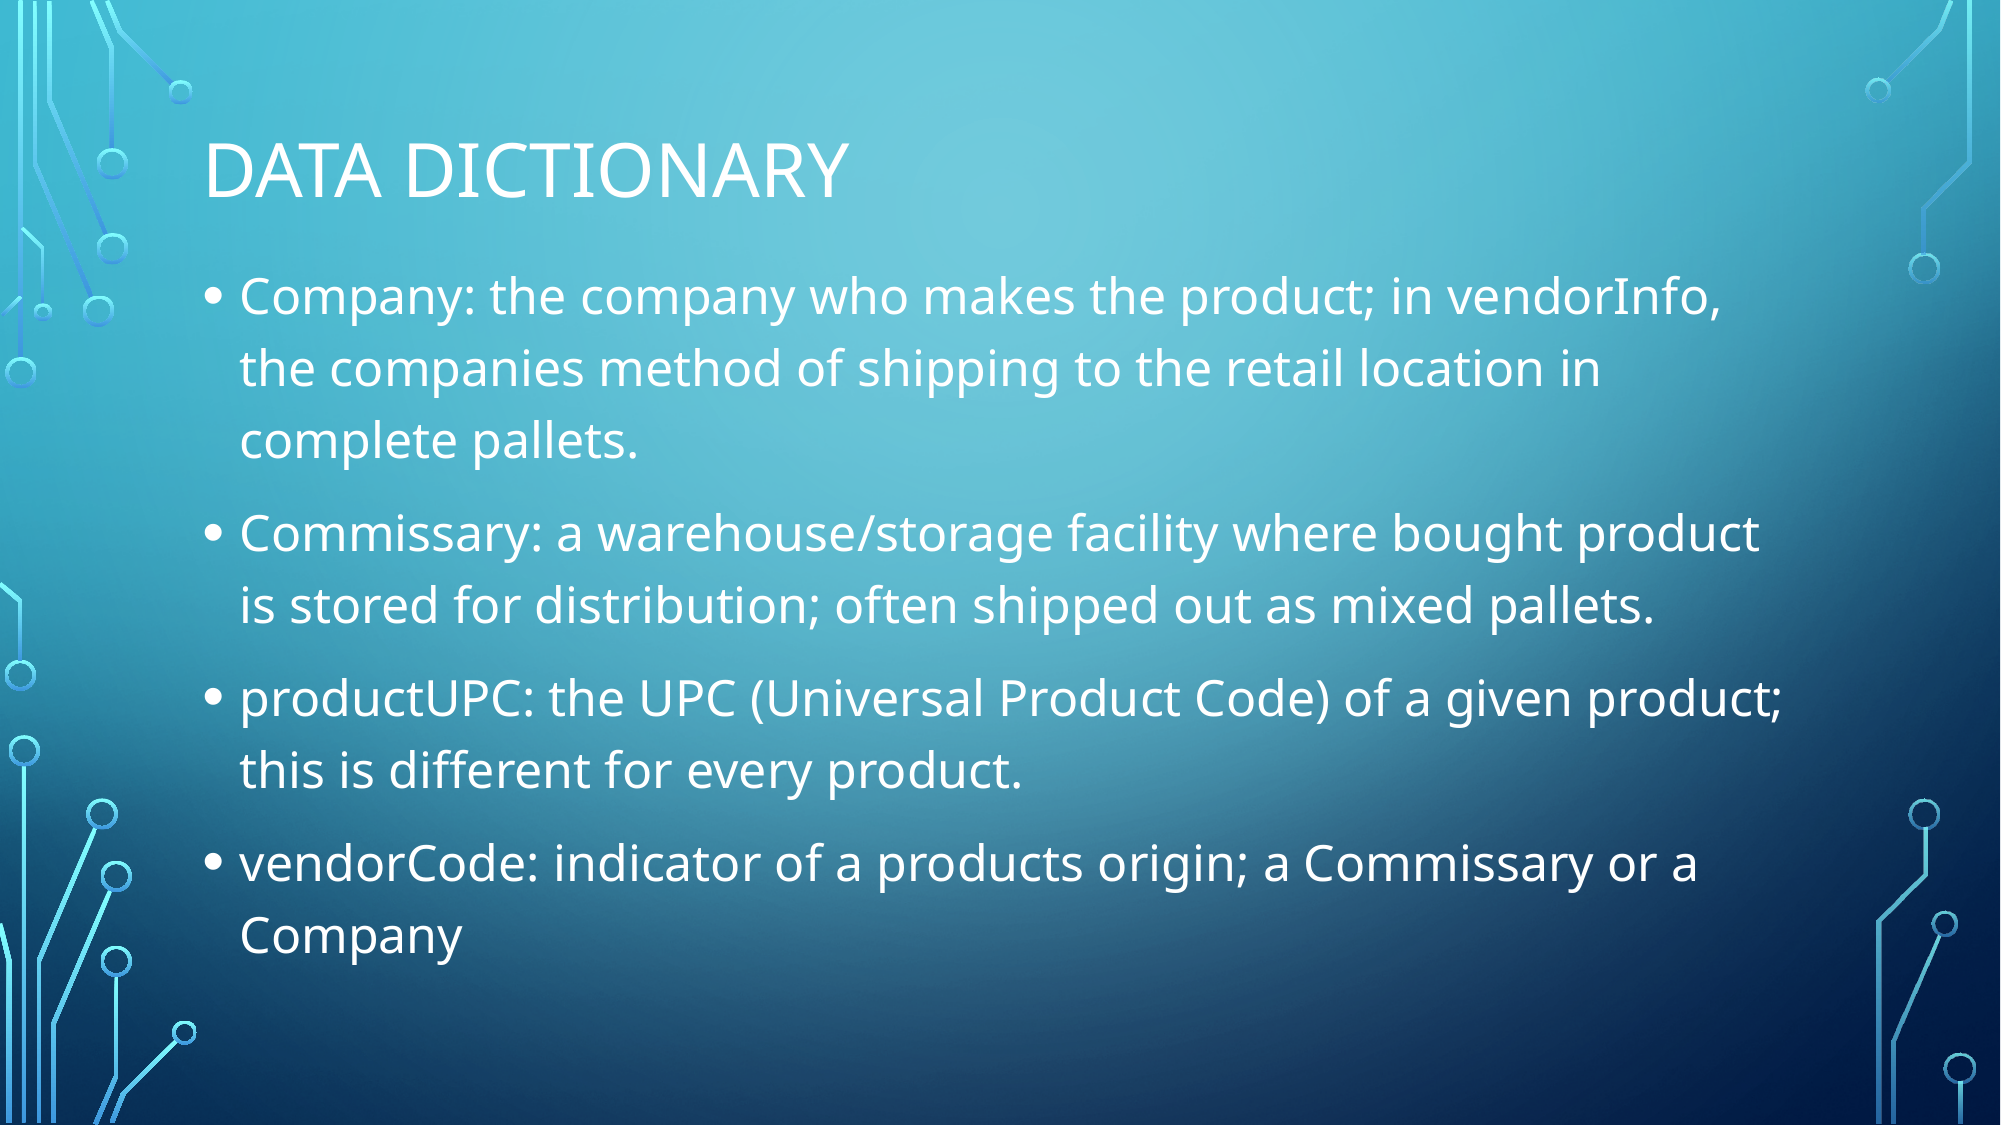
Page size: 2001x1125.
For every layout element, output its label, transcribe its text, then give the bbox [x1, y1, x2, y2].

list Company: the company who makes the product; in vendorInfo, the companies method of shipping to the retail location in complete pallets. Commissary: a warehouse/storage facility where bought product is stored for distribution; often shipped out as mixed pallets. productUPC: the UPC (Universal Product Code) of a given product; this is different for every product. vendorCode: indicator of a products origin; a Commissary or a Company [187, 245, 1813, 1100]
title Data Dictionary [187, 101, 1813, 245]
